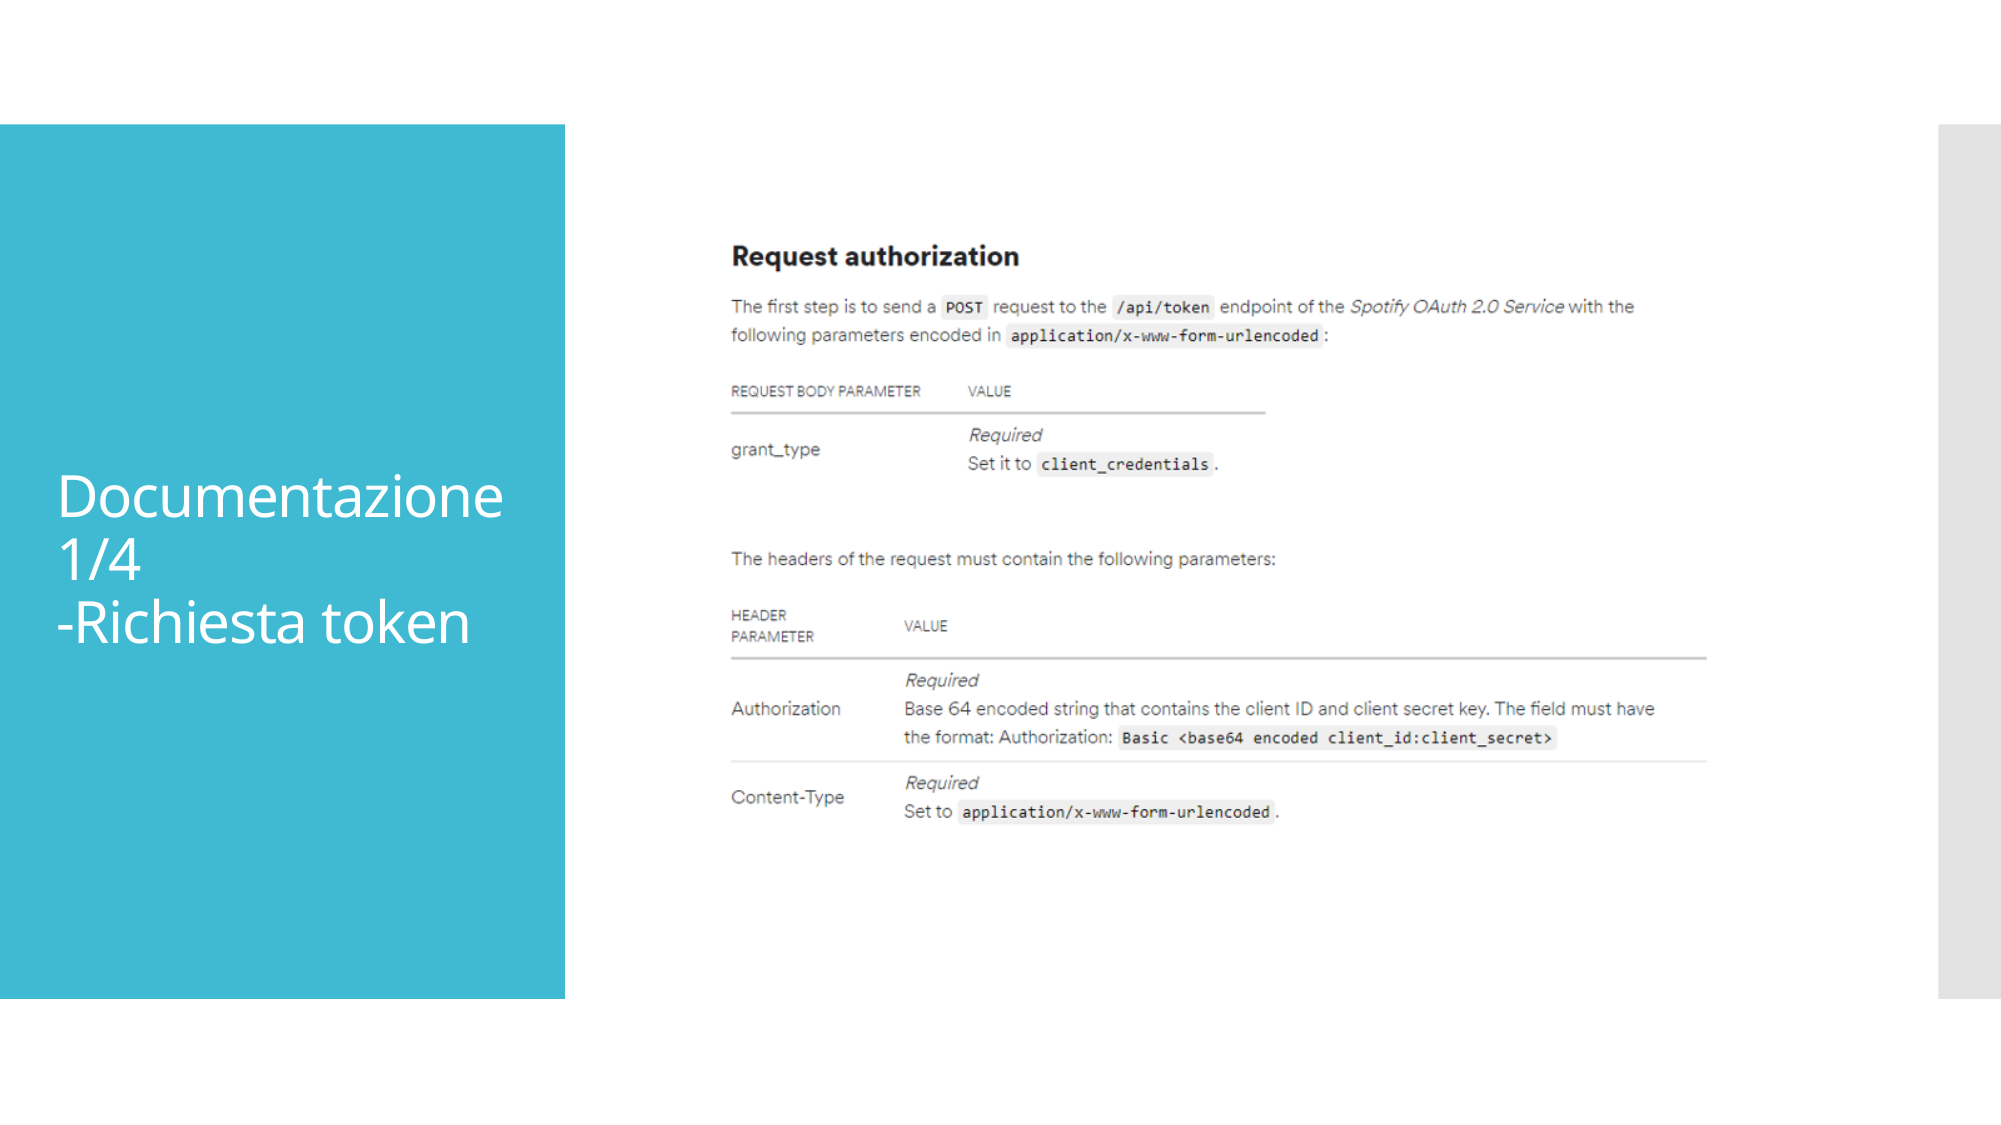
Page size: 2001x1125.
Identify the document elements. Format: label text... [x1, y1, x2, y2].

title Documentazione 1/4 -Richiesta token [41, 184, 525, 940]
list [701, 205, 1768, 919]
